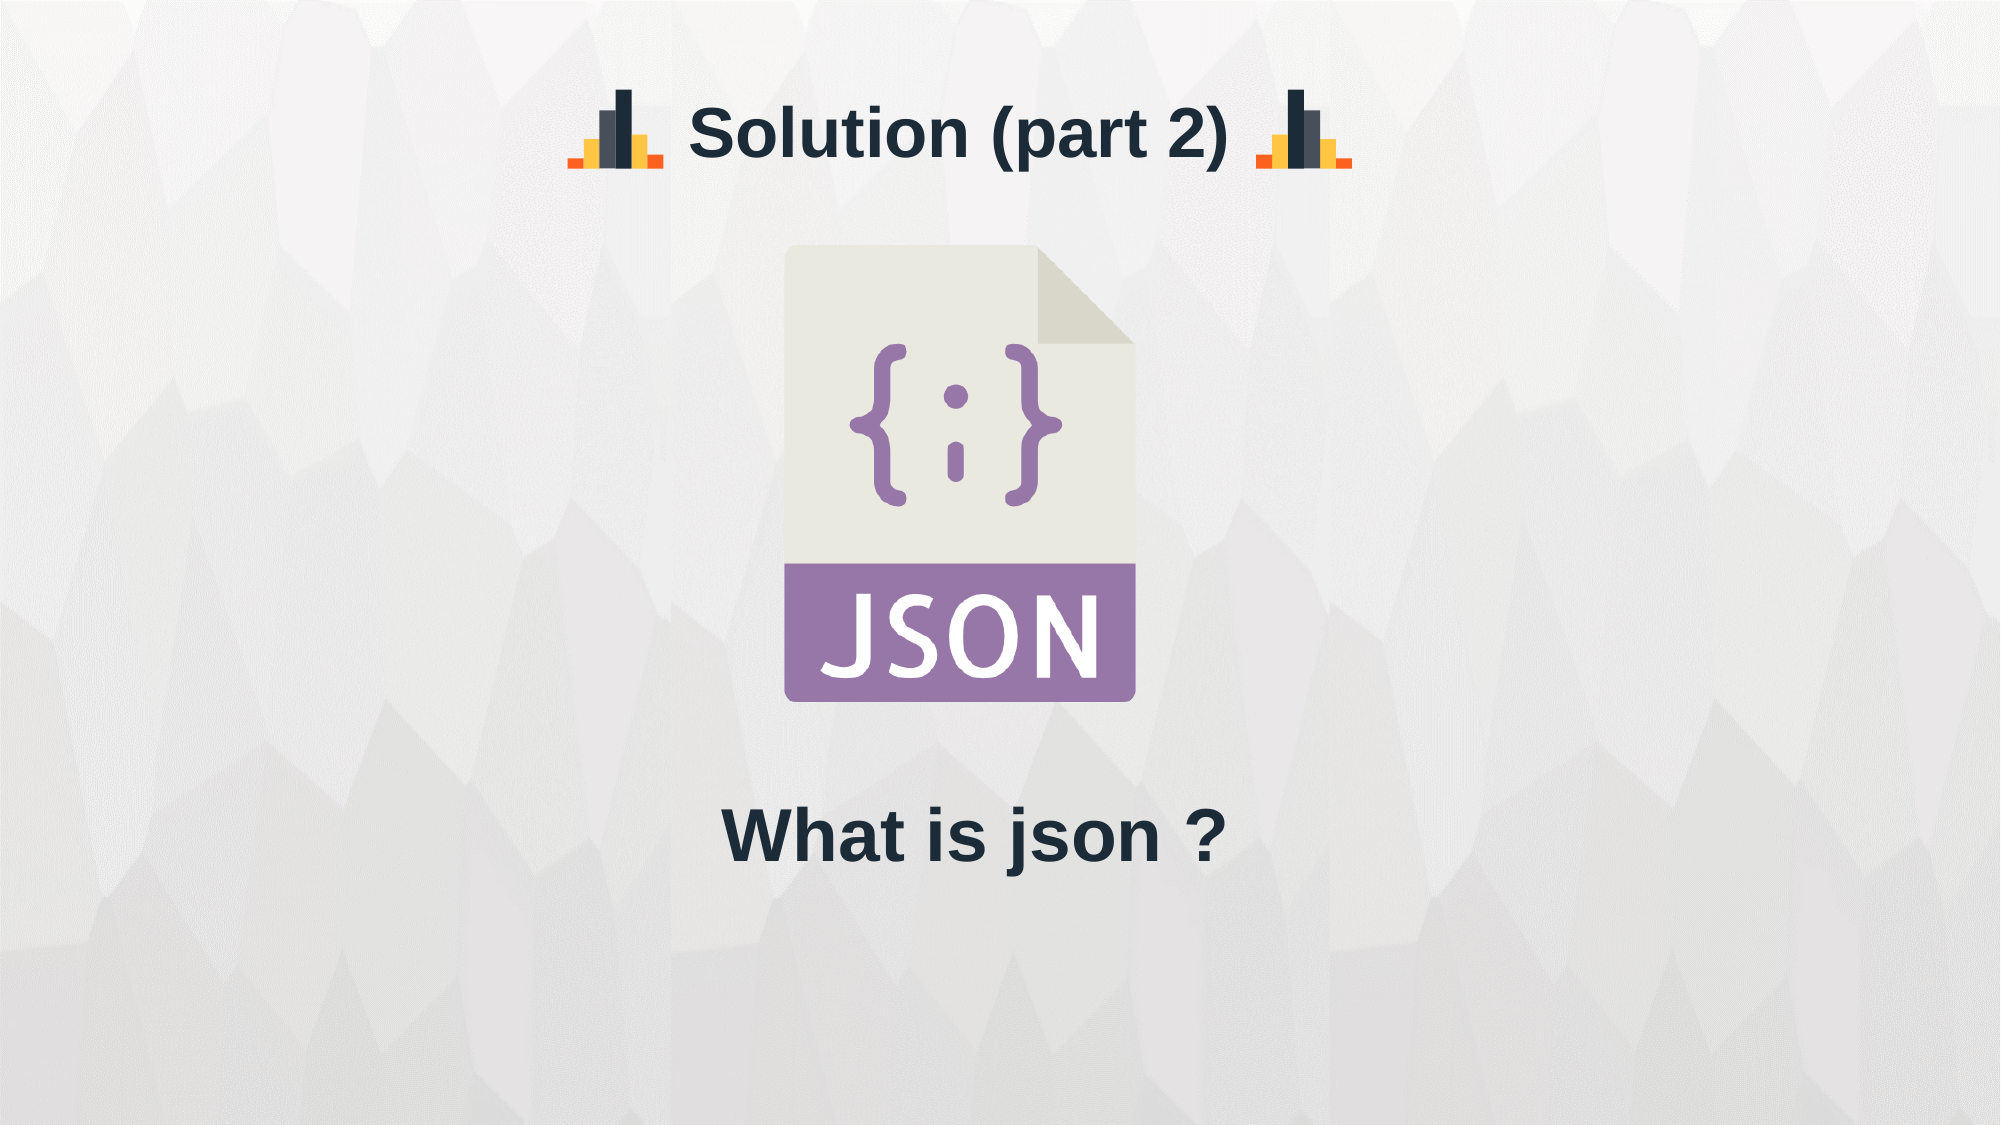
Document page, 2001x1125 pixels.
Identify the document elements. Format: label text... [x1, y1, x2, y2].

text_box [567, 89, 664, 169]
text_box Solution (part 2) [663, 47, 1257, 211]
text_box What is json ? [679, 749, 1273, 913]
picture [0, 0, 2001, 1125]
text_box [1256, 89, 1353, 169]
